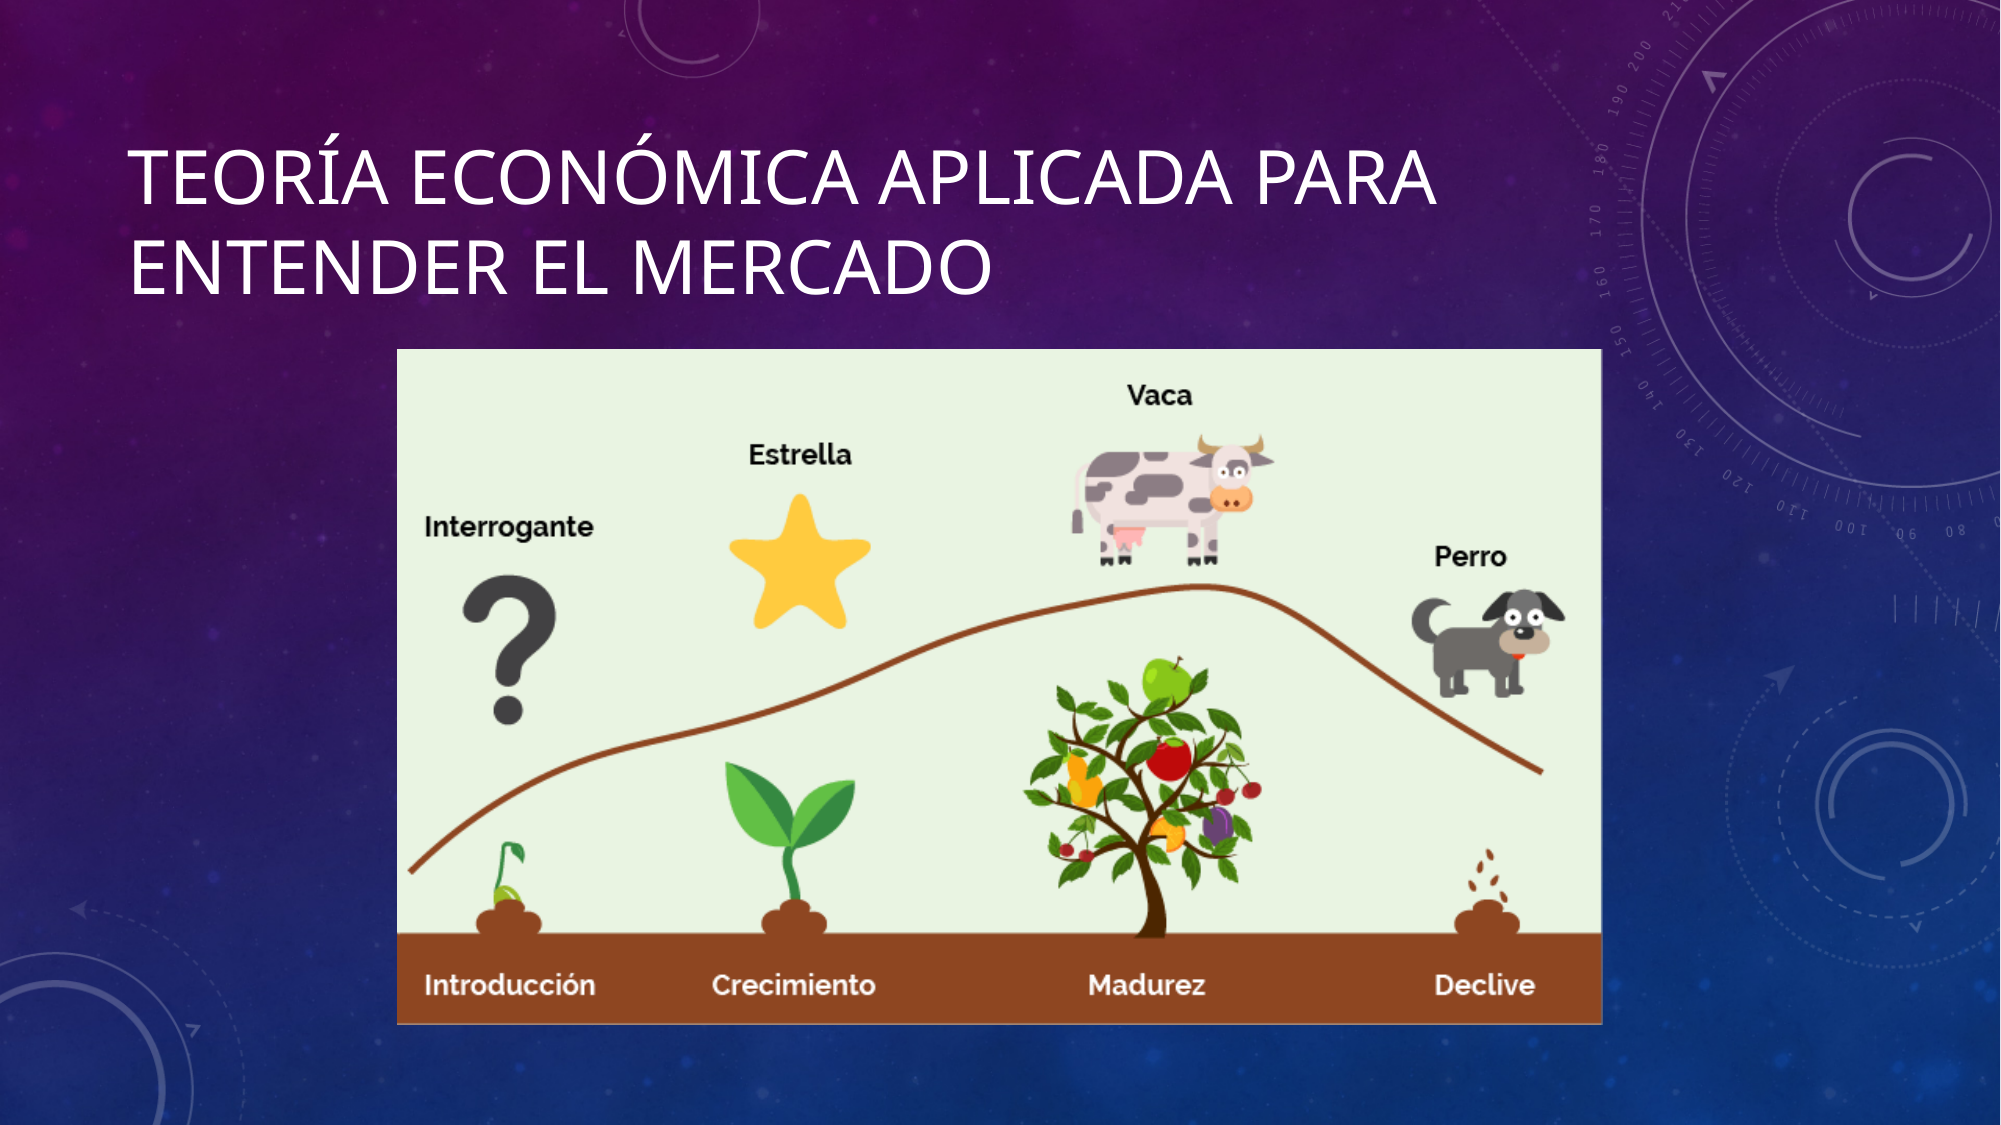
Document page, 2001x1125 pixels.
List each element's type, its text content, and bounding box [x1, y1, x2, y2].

picture [0, 0, 2001, 1125]
title Teoría económica aplicada para entender el mercado [112, 99, 1775, 339]
